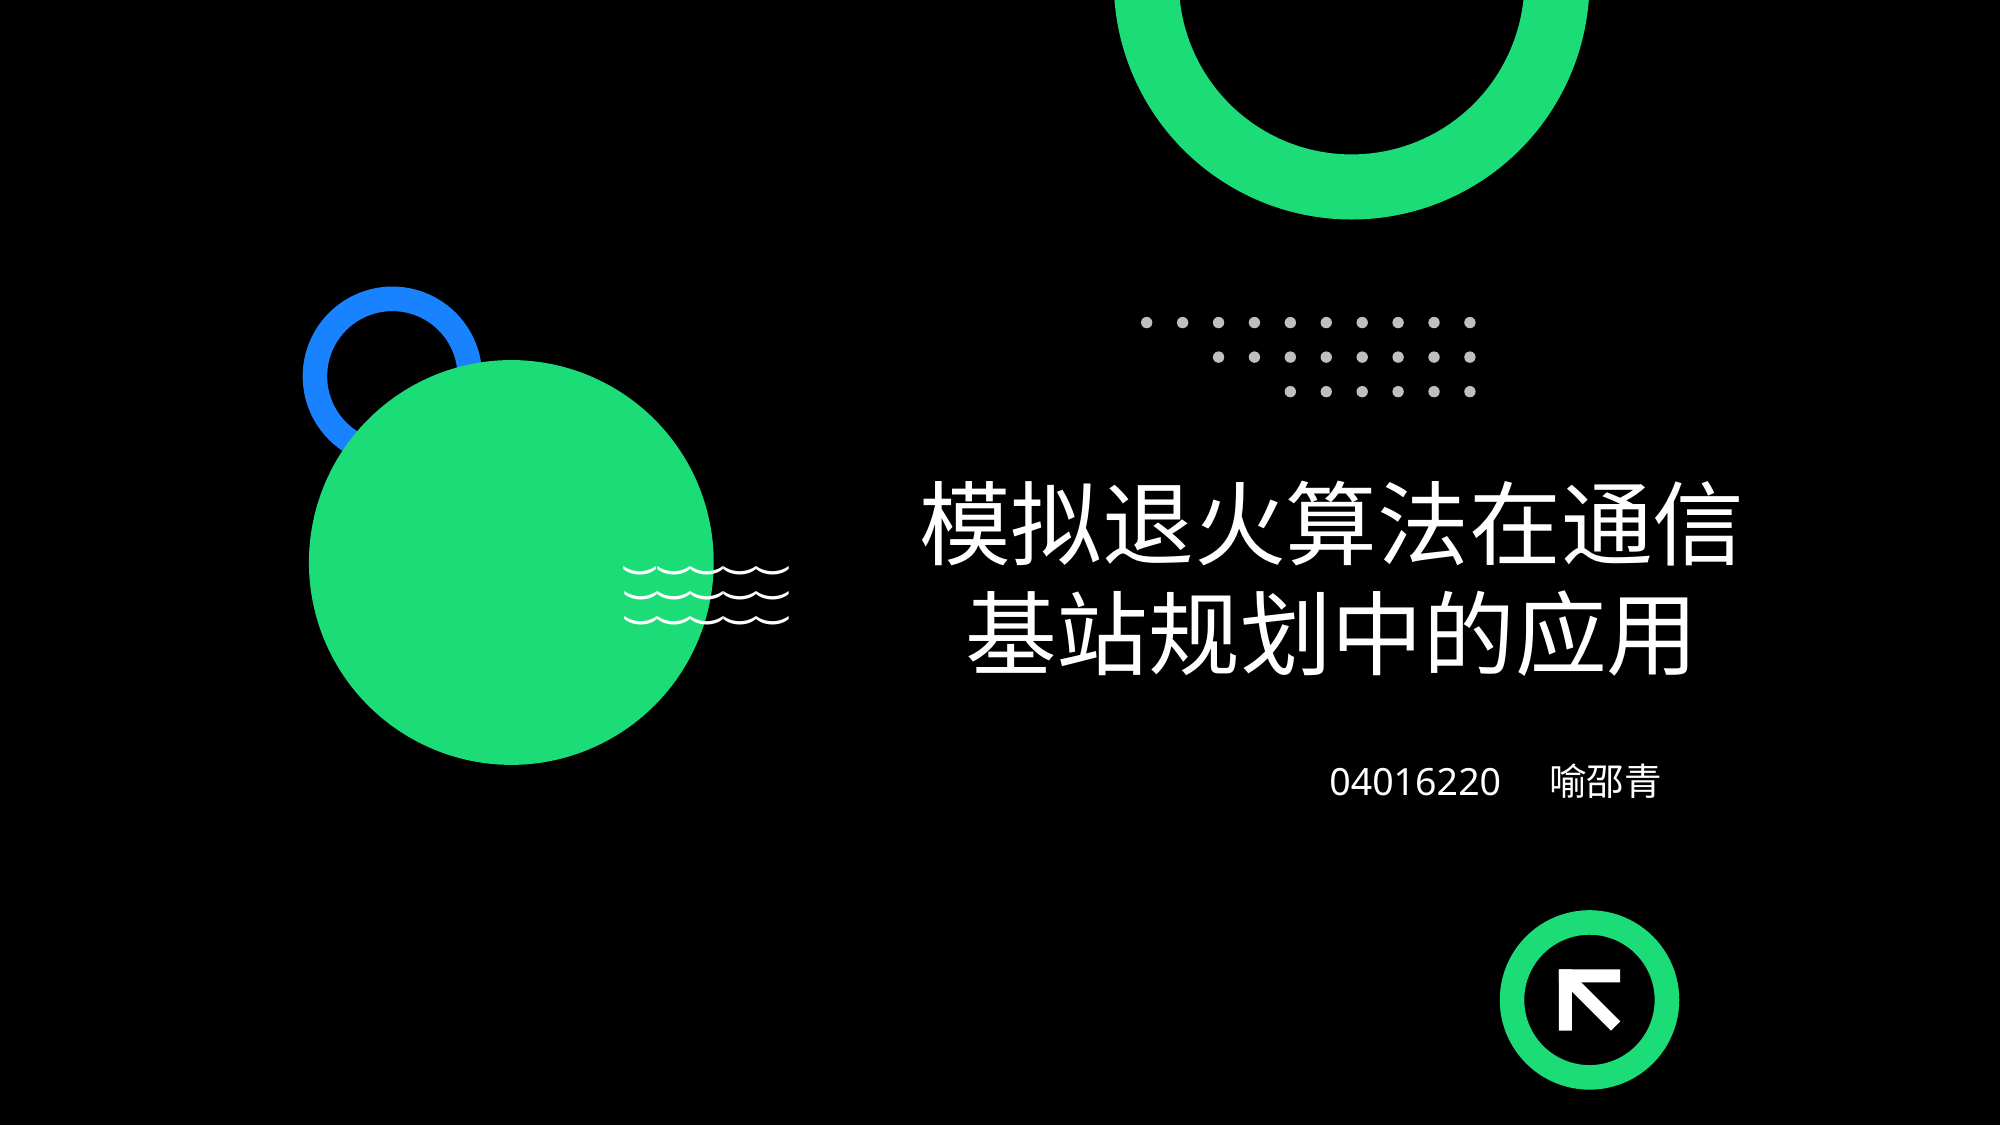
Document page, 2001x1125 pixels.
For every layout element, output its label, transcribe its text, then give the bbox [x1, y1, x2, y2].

text_box [1113, 0, 1590, 221]
text_box [1498, 909, 1681, 1091]
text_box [1558, 963, 1621, 1037]
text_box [1140, 316, 1476, 398]
text_box 模拟退火算法在通信基站规划中的应用 [896, 459, 1768, 694]
text_box [301, 285, 482, 451]
text_box 04016220 喻邵青 [1314, 750, 1677, 811]
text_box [605, 549, 799, 641]
text_box [307, 359, 715, 766]
